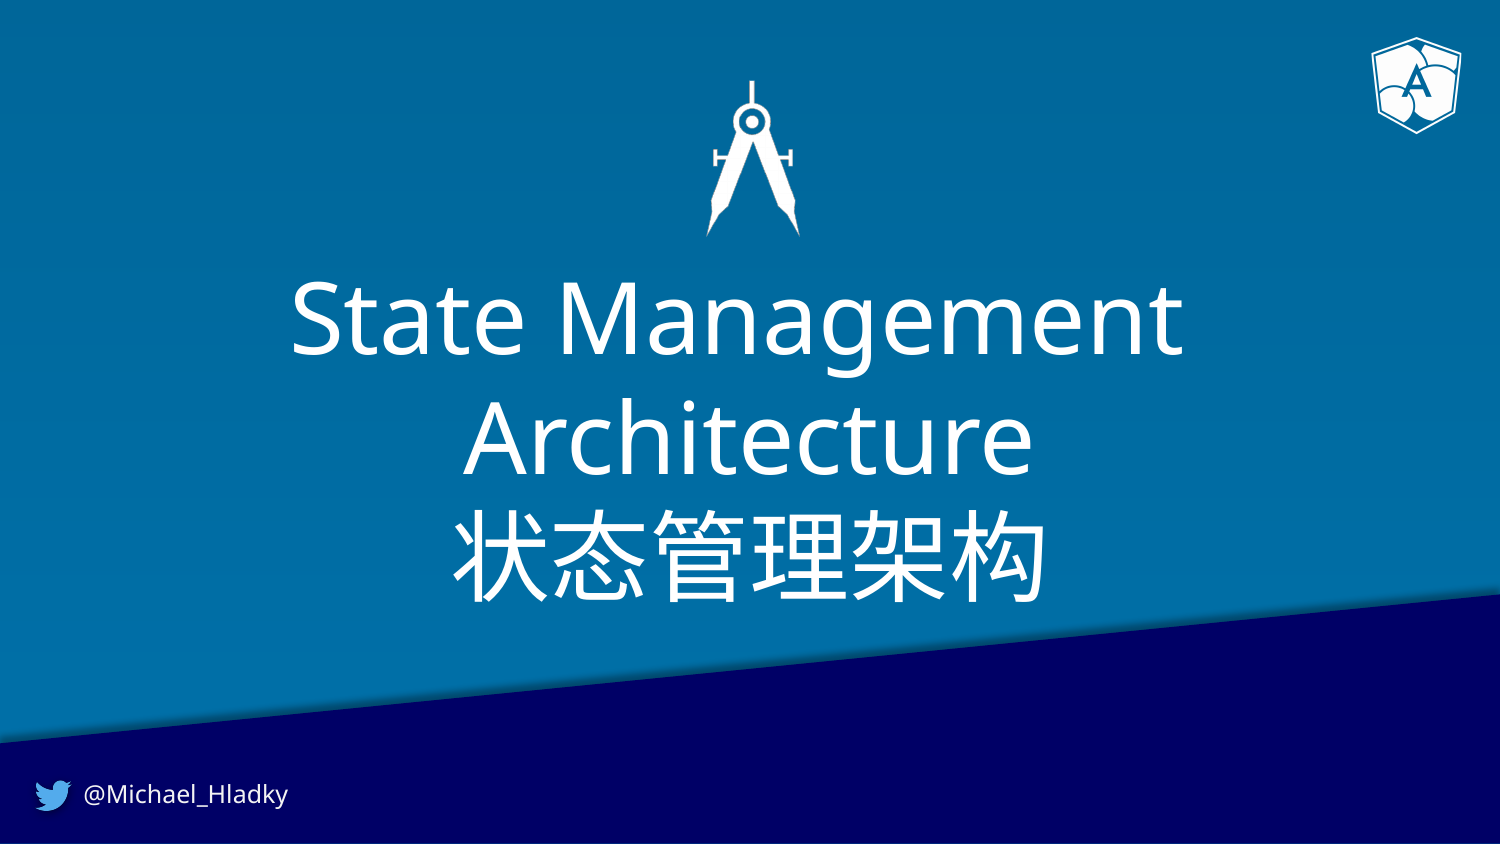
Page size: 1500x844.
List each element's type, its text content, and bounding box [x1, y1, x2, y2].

picture [25, 768, 81, 824]
picture [856, 595, 866, 599]
title State Management Architecture 状态管理架构 [51, 274, 1449, 595]
picture [475, 595, 482, 601]
picture [1422, 46, 1457, 70]
picture [535, 595, 545, 600]
picture [671, 595, 733, 602]
picture [708, 81, 798, 232]
picture [895, 595, 902, 602]
picture [1414, 76, 1420, 84]
picture [578, 595, 623, 599]
picture [485, 595, 494, 600]
picture [1376, 46, 1425, 89]
picture [1381, 88, 1413, 121]
picture [1015, 595, 1036, 601]
picture [1411, 67, 1455, 120]
picture [969, 595, 976, 601]
